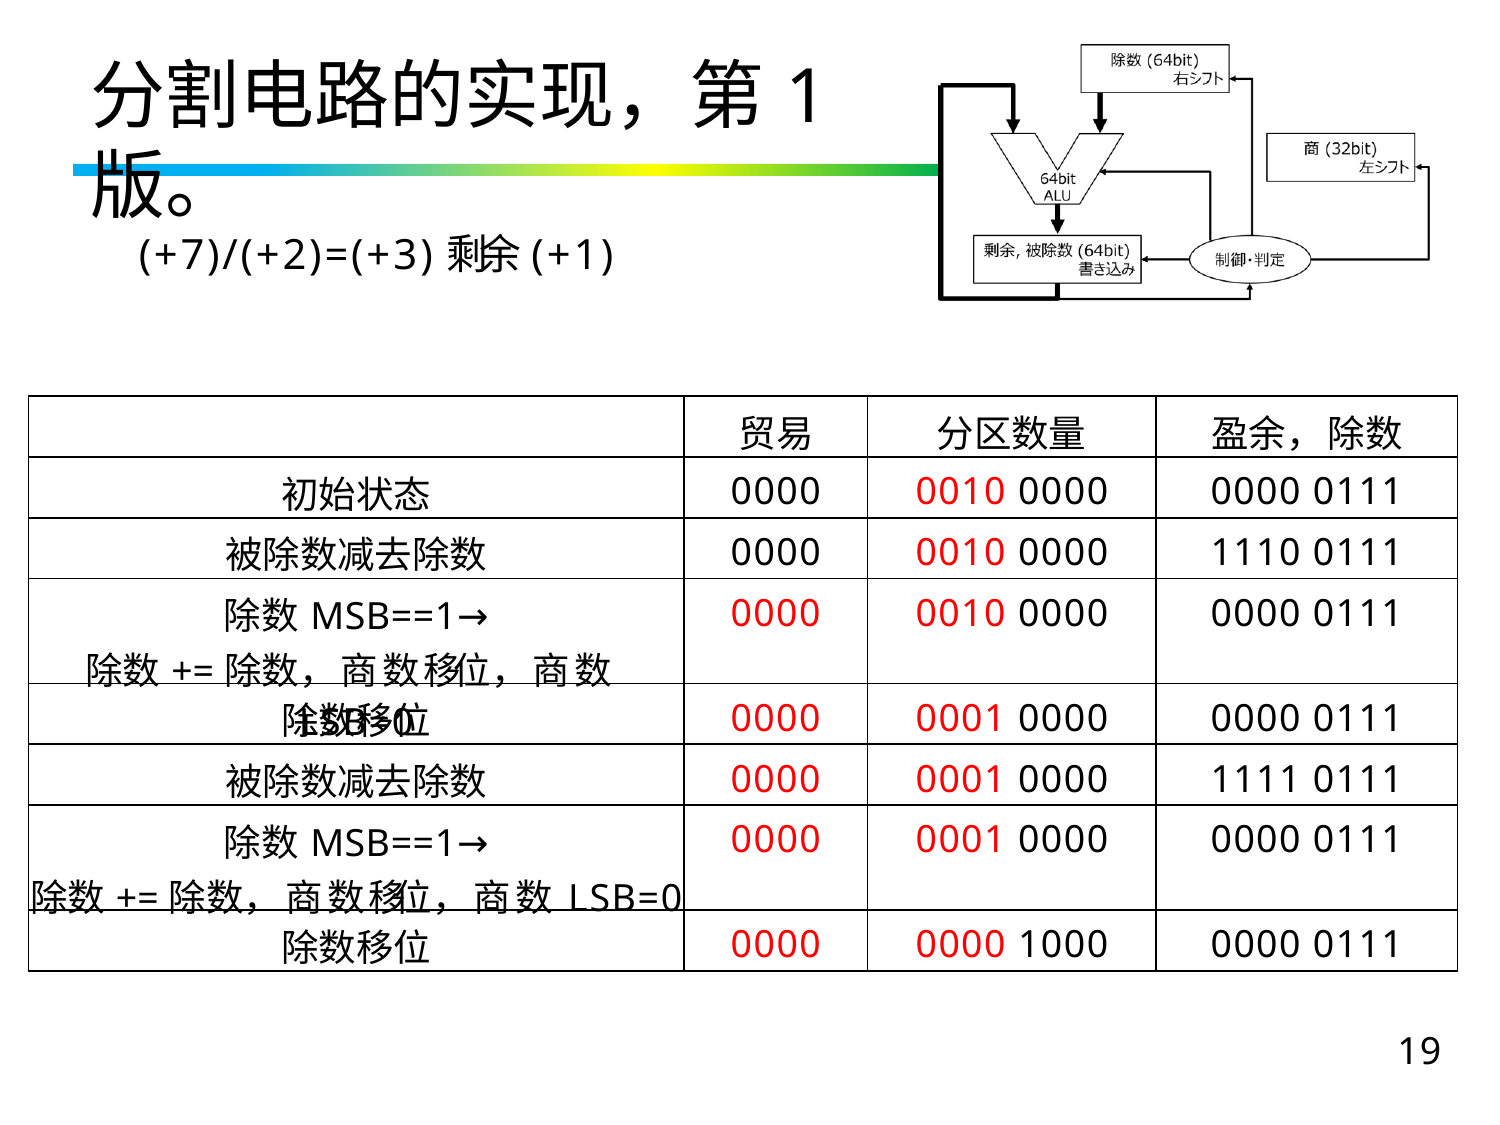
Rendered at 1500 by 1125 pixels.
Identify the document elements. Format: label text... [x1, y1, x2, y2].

table_cell 除数MSB==1→ 除数+=除数，商数移位，商数LSB=0 [29, 579, 683, 683]
table_header [29, 397, 683, 456]
table_cell 除数移位 [29, 684, 683, 743]
table_cell 0000 [685, 684, 867, 743]
table_cell 0000 [685, 458, 867, 517]
table_cell 除数MSB==1→ 除数+=除数，商数移位，商数LSB=0 [29, 806, 683, 909]
table_cell 除数移位 [29, 911, 683, 970]
table_cell 1111 0111 [1157, 745, 1457, 804]
table_cell 0000 [685, 911, 867, 970]
table_cell 被除数减去除数 [29, 519, 683, 578]
table_cell 0000 [685, 806, 867, 909]
table_cell 0000 1000 [868, 911, 1155, 970]
table_header 贸易 [685, 397, 867, 456]
table_cell 0010 0000 [868, 458, 1155, 517]
picture [840, 44, 1430, 302]
table_cell 0000 [685, 745, 867, 804]
table_cell 0000 0111 [1157, 684, 1457, 743]
table_cell 1110 0111 [1157, 519, 1457, 578]
text_box 19 [1390, 1022, 1451, 1072]
table_cell 0001 0000 [868, 806, 1155, 909]
table_cell 被除数减去除数 [29, 745, 683, 804]
table_cell 0000 0111 [1157, 911, 1457, 970]
table_cell 0000 0111 [1157, 458, 1457, 517]
table_header 分区数量 [868, 397, 1155, 456]
table_cell 0000 0111 [1157, 806, 1457, 909]
table_cell 0000 [685, 579, 867, 683]
table_header 盈余，除数 [1157, 397, 1457, 456]
table_cell 0000 [685, 519, 867, 578]
table_cell 0000 0111 [1157, 579, 1457, 683]
title 分割电路的实现，第1版。 [87, 45, 840, 236]
text_box (+7)/(+2)=(+3)剩余(+1) [136, 225, 672, 278]
table_cell 0010 0000 [868, 519, 1155, 578]
table_cell 0001 0000 [868, 745, 1155, 804]
table_cell 0010 0000 [868, 579, 1155, 683]
table_cell 0001 0000 [868, 684, 1155, 743]
table_cell 初始状态 [29, 458, 683, 517]
